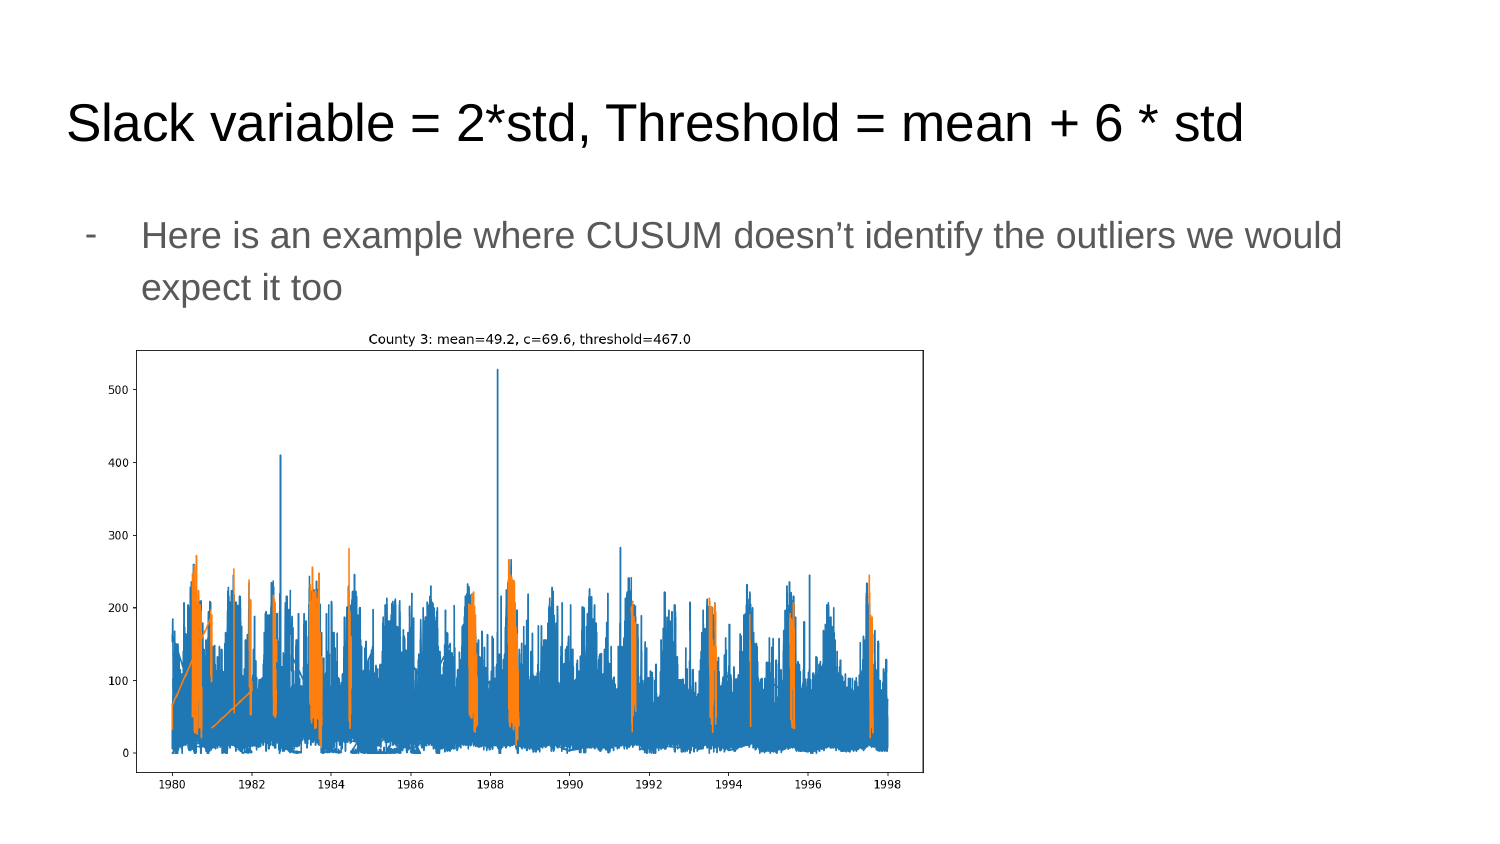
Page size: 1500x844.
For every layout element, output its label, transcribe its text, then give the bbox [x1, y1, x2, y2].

title Slack variable = 2*std, Threshold = mean + 6 * std [51, 72, 1449, 167]
picture [75, 324, 960, 816]
list Here is an example where CUSUM doesn’t identify the outliers we would expect it too [51, 189, 1449, 750]
